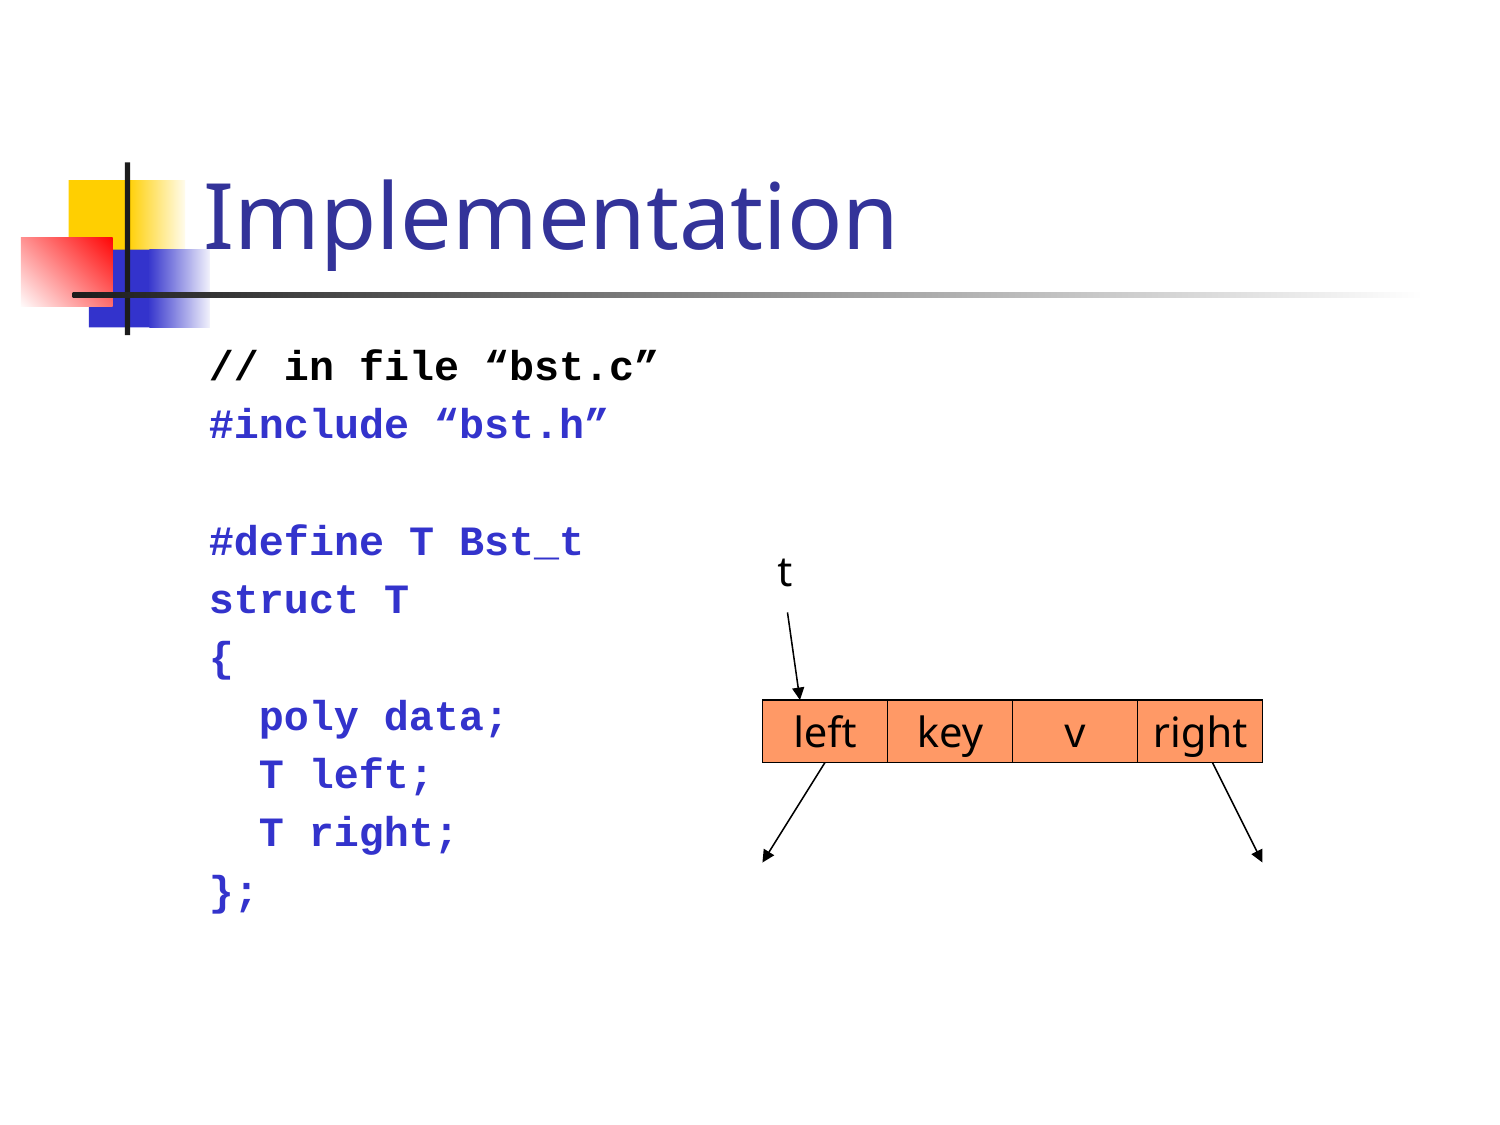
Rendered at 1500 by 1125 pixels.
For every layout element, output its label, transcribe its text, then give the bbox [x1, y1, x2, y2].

text_box t [762, 537, 875, 603]
text_box key [887, 699, 1012, 763]
text_box left [762, 699, 887, 763]
title Implementation [188, 35, 1468, 275]
list // in file “bst.c” #include “bst.h” #define T Bst_t struct T { poly data; T left; T right; }; [193, 331, 1469, 1006]
text_box [762, 762, 826, 863]
text_box v [1012, 699, 1138, 763]
text_box [1212, 762, 1263, 863]
text_box [787, 612, 805, 699]
text_box right [1138, 699, 1263, 763]
